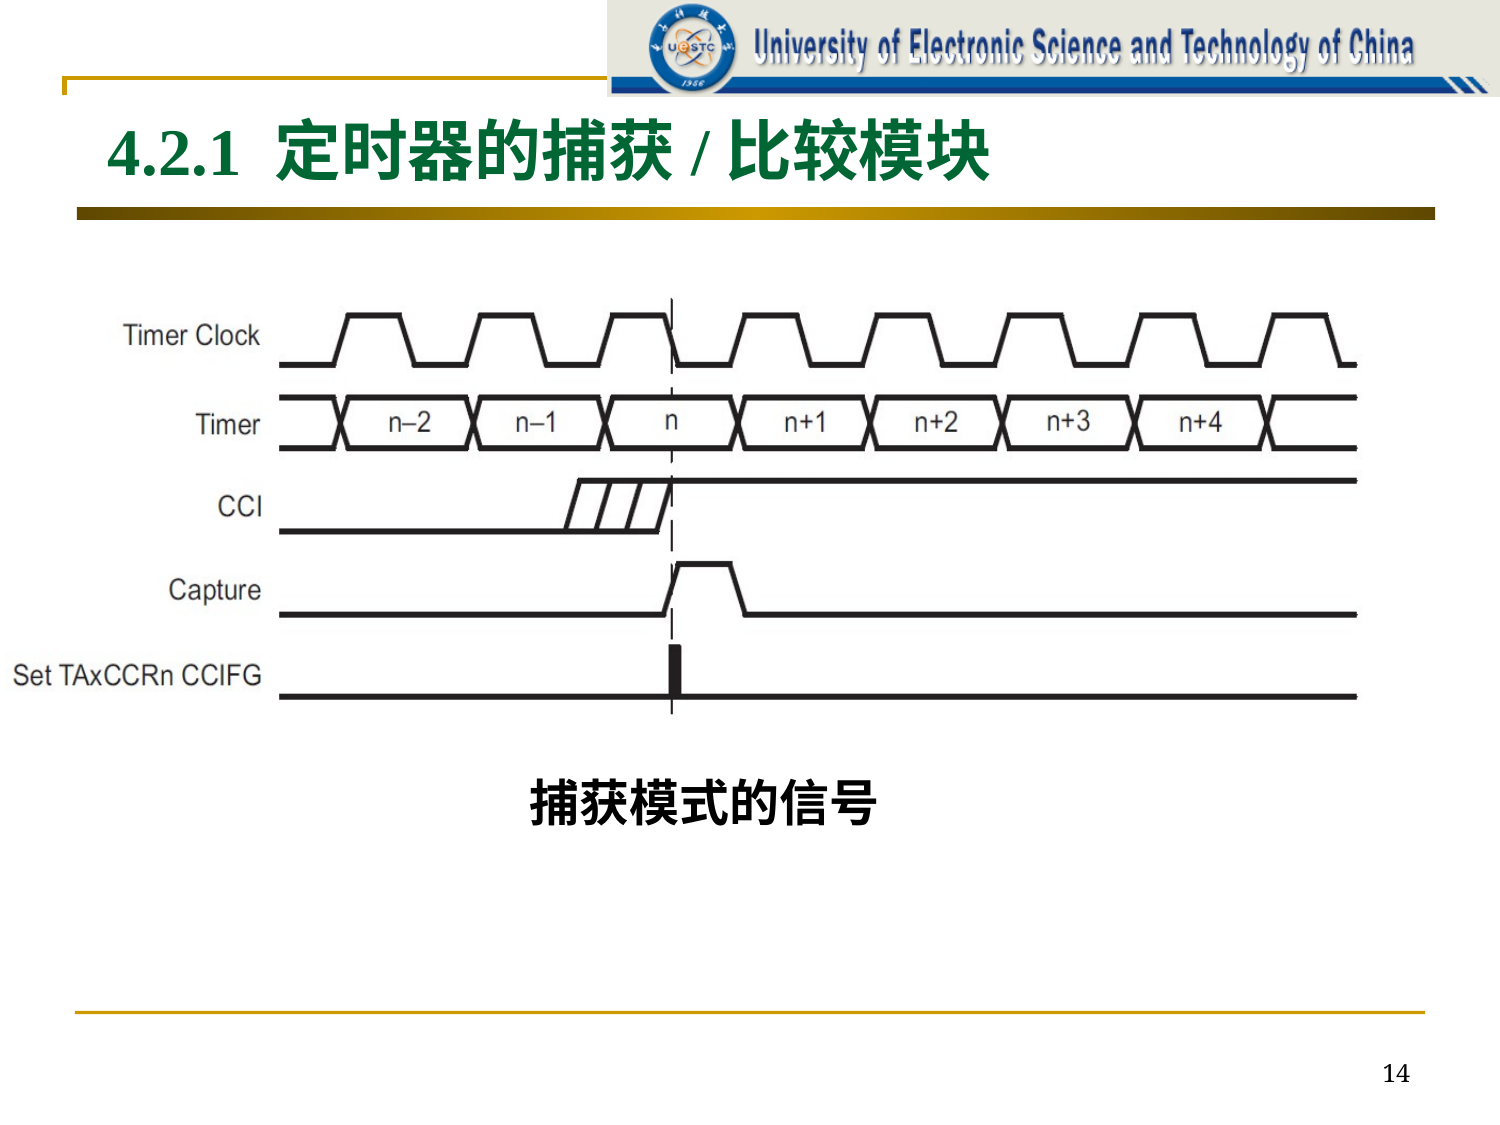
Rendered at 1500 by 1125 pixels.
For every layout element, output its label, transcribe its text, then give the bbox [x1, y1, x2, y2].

text_box 捕获模式的信号 [515, 764, 915, 839]
slide_number 14 [1074, 1023, 1426, 1100]
picture [607, 0, 1500, 97]
picture [5, 286, 1376, 724]
text_box [5, 145, 1500, 365]
text_box 4.2.1 定时器的捕获/比较模块 [93, 101, 1480, 197]
